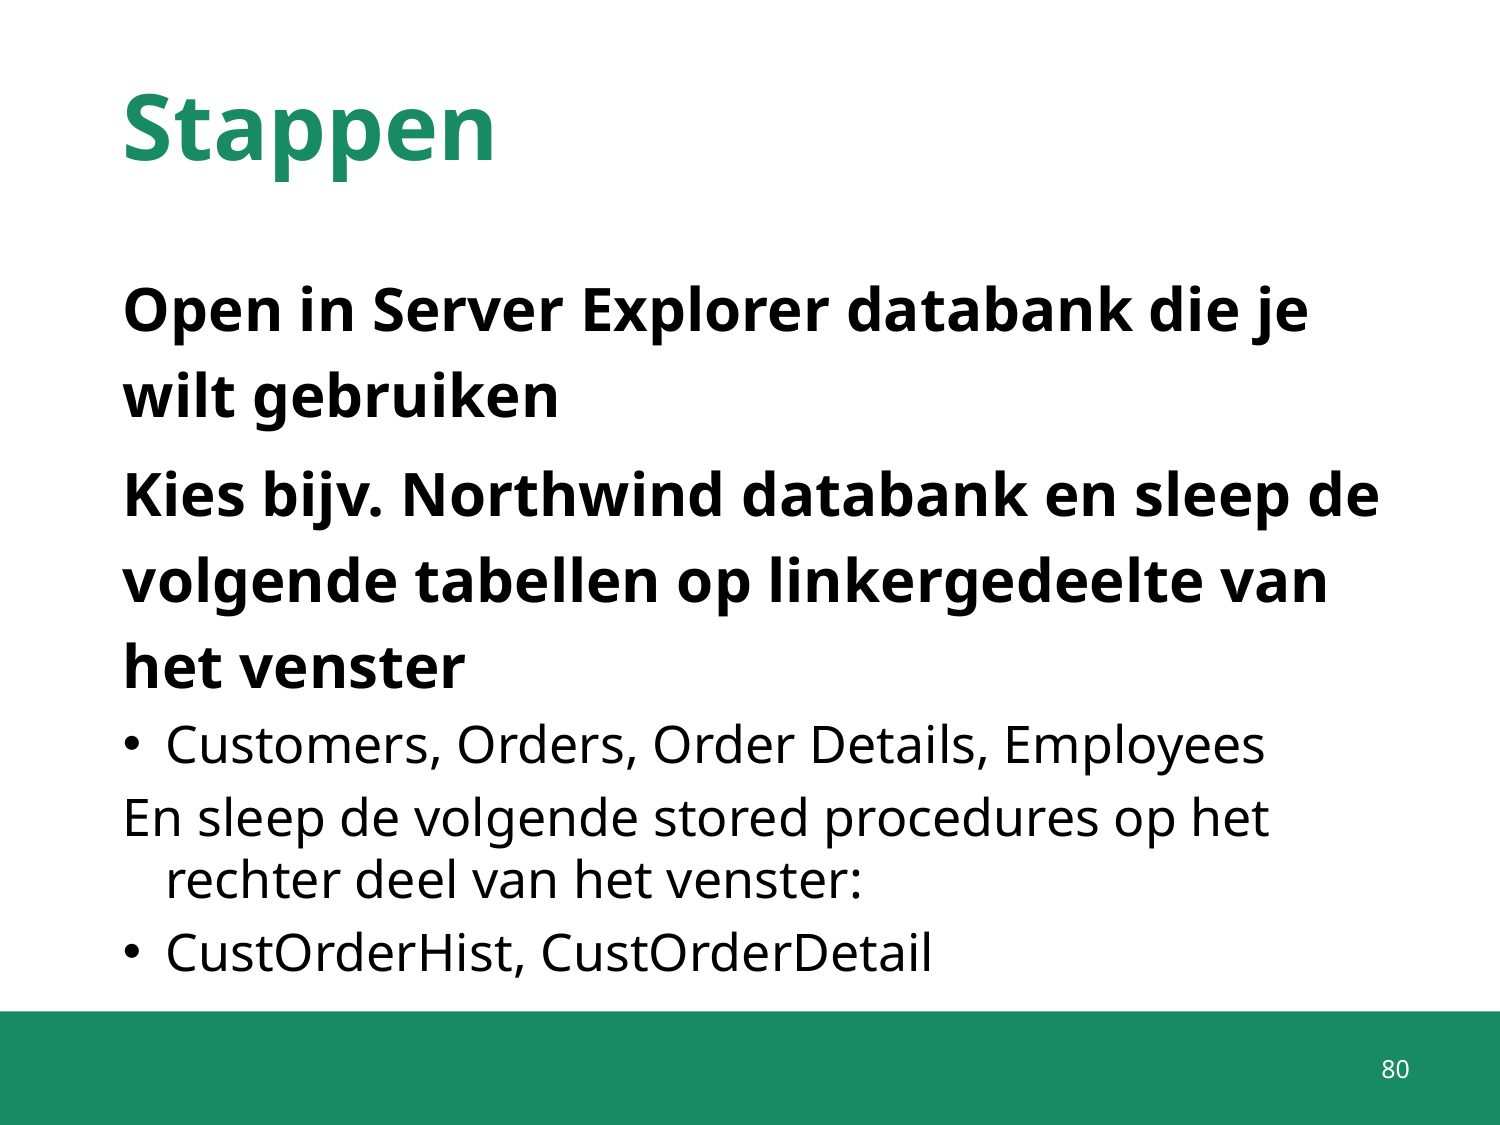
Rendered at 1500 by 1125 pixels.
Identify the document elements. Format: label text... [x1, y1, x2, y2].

slide_number 80 [1338, 1040, 1425, 1101]
list Open in Server Explorer databank die je wilt gebruiken Kies bijv. Northwind databank en sleep de volgende tabellen op linkergedeelte van het venster Customers, Orders, Order Details, Employees En sleep de volgende stored procedures op het rechter deel van het venster: CustOrderHist, CustOrderDetail [107, 249, 1425, 993]
title Stappen [107, 30, 1425, 218]
